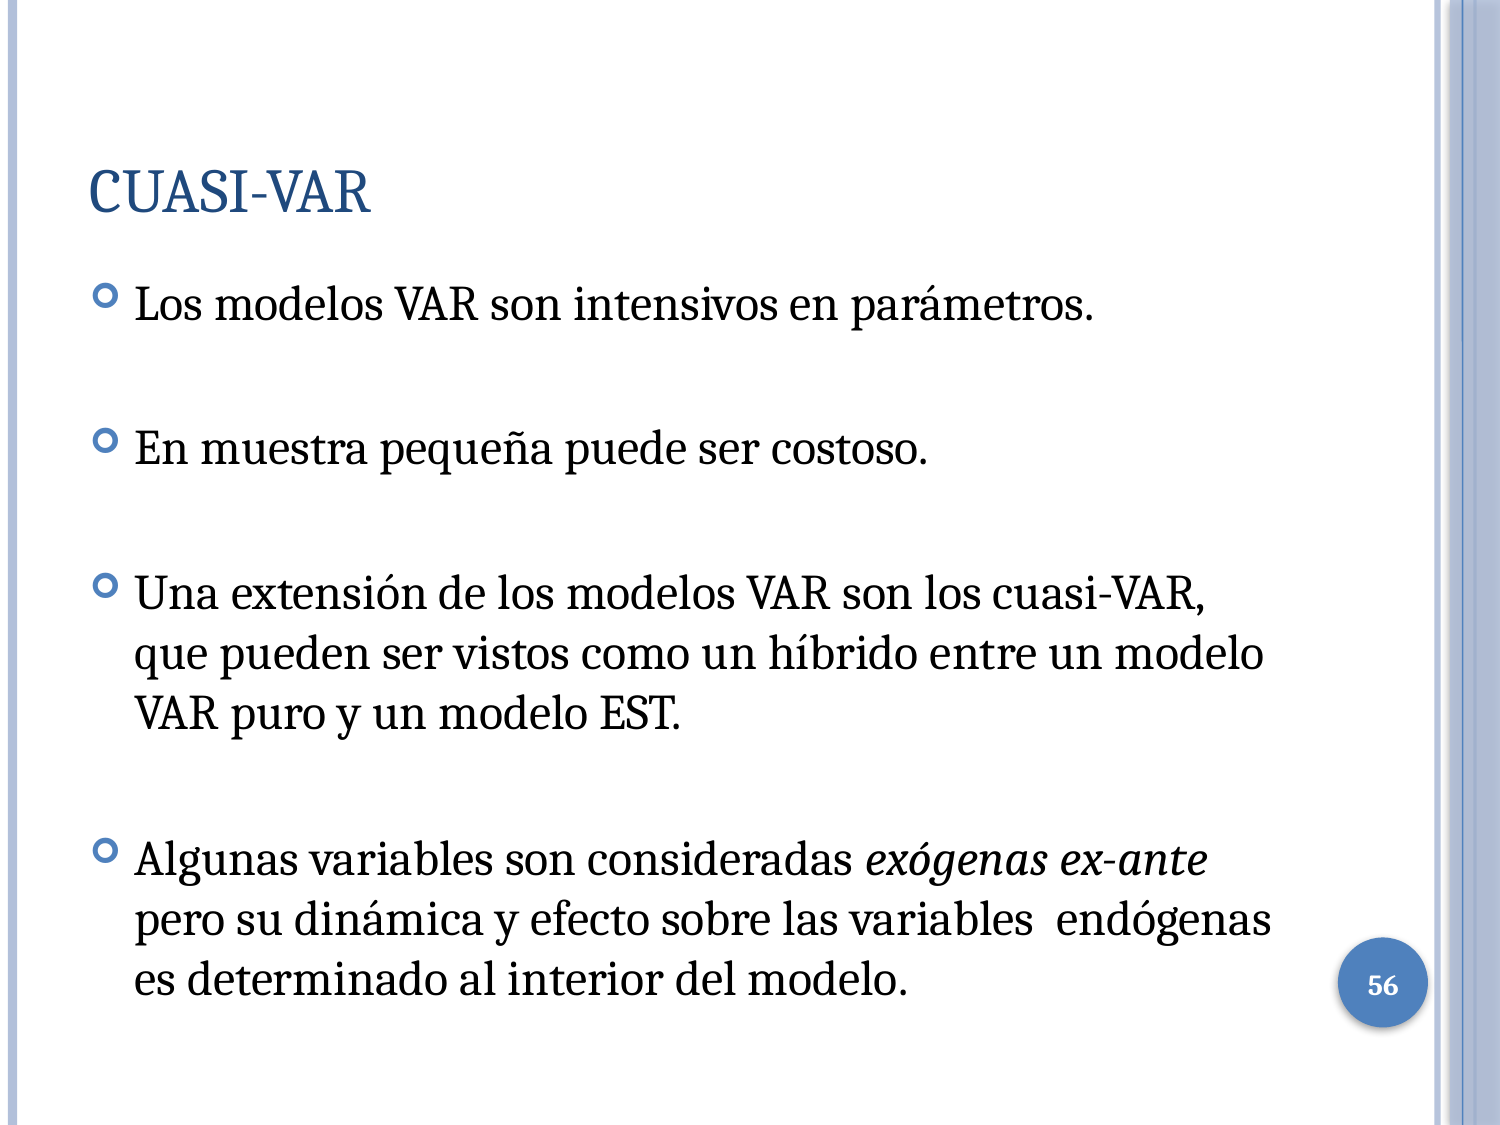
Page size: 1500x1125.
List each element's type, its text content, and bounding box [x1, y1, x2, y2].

slide_number 56 [1333, 940, 1434, 1027]
list Los modelos VAR son intensivos en parámetros. En muestra pequeña puede ser costoso. Una extensión de los modelos VAR son los cuasi-VAR, que pueden ser vistos como un híbrido entre un modelo VAR puro y un modelo EST. Algunas variables son consideradas exógenas ex-ante pero su dinámica y efecto sobre las variables endógenas es determinado al interior del modelo. [75, 262, 1300, 1062]
title CUASI-VAR [75, 45, 1300, 233]
